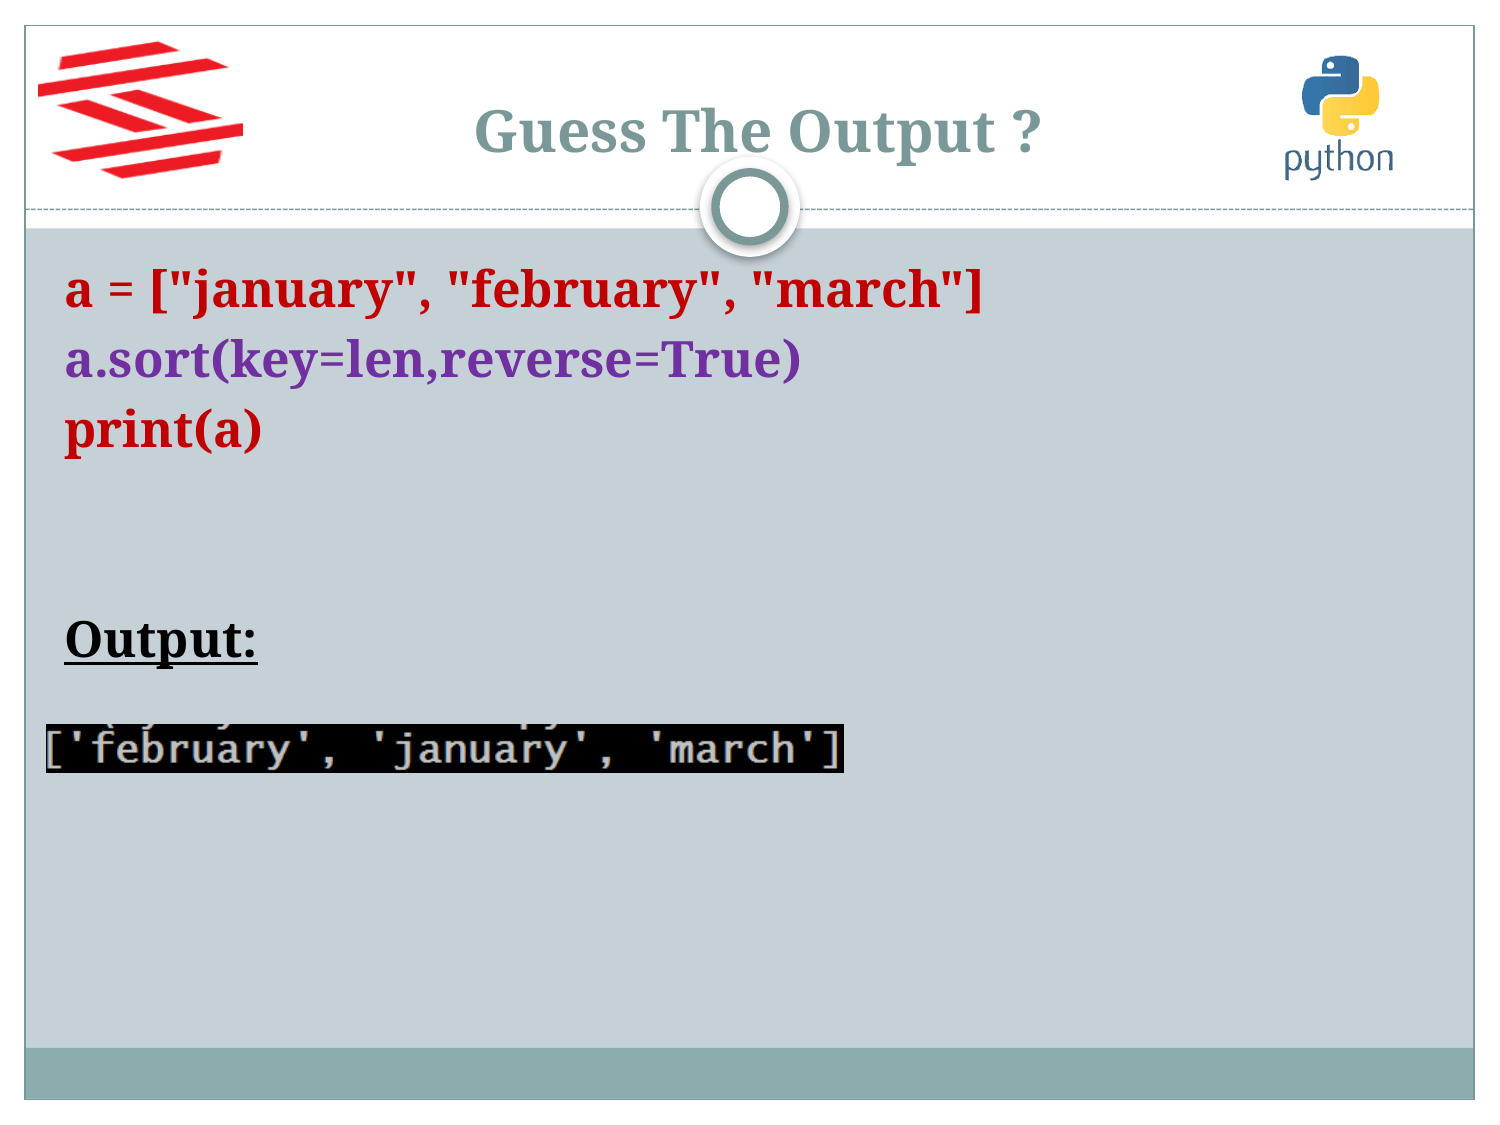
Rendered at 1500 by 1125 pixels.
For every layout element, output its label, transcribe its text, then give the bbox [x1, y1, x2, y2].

title Guess The Output ? [248, 46, 1459, 172]
picture [37, 40, 243, 185]
list a = ["january", "february", "march"] a.sort(key=len,reverse=True) print(a) Output: [49, 250, 1445, 1047]
picture [1206, 53, 1471, 186]
picture [46, 724, 844, 773]
